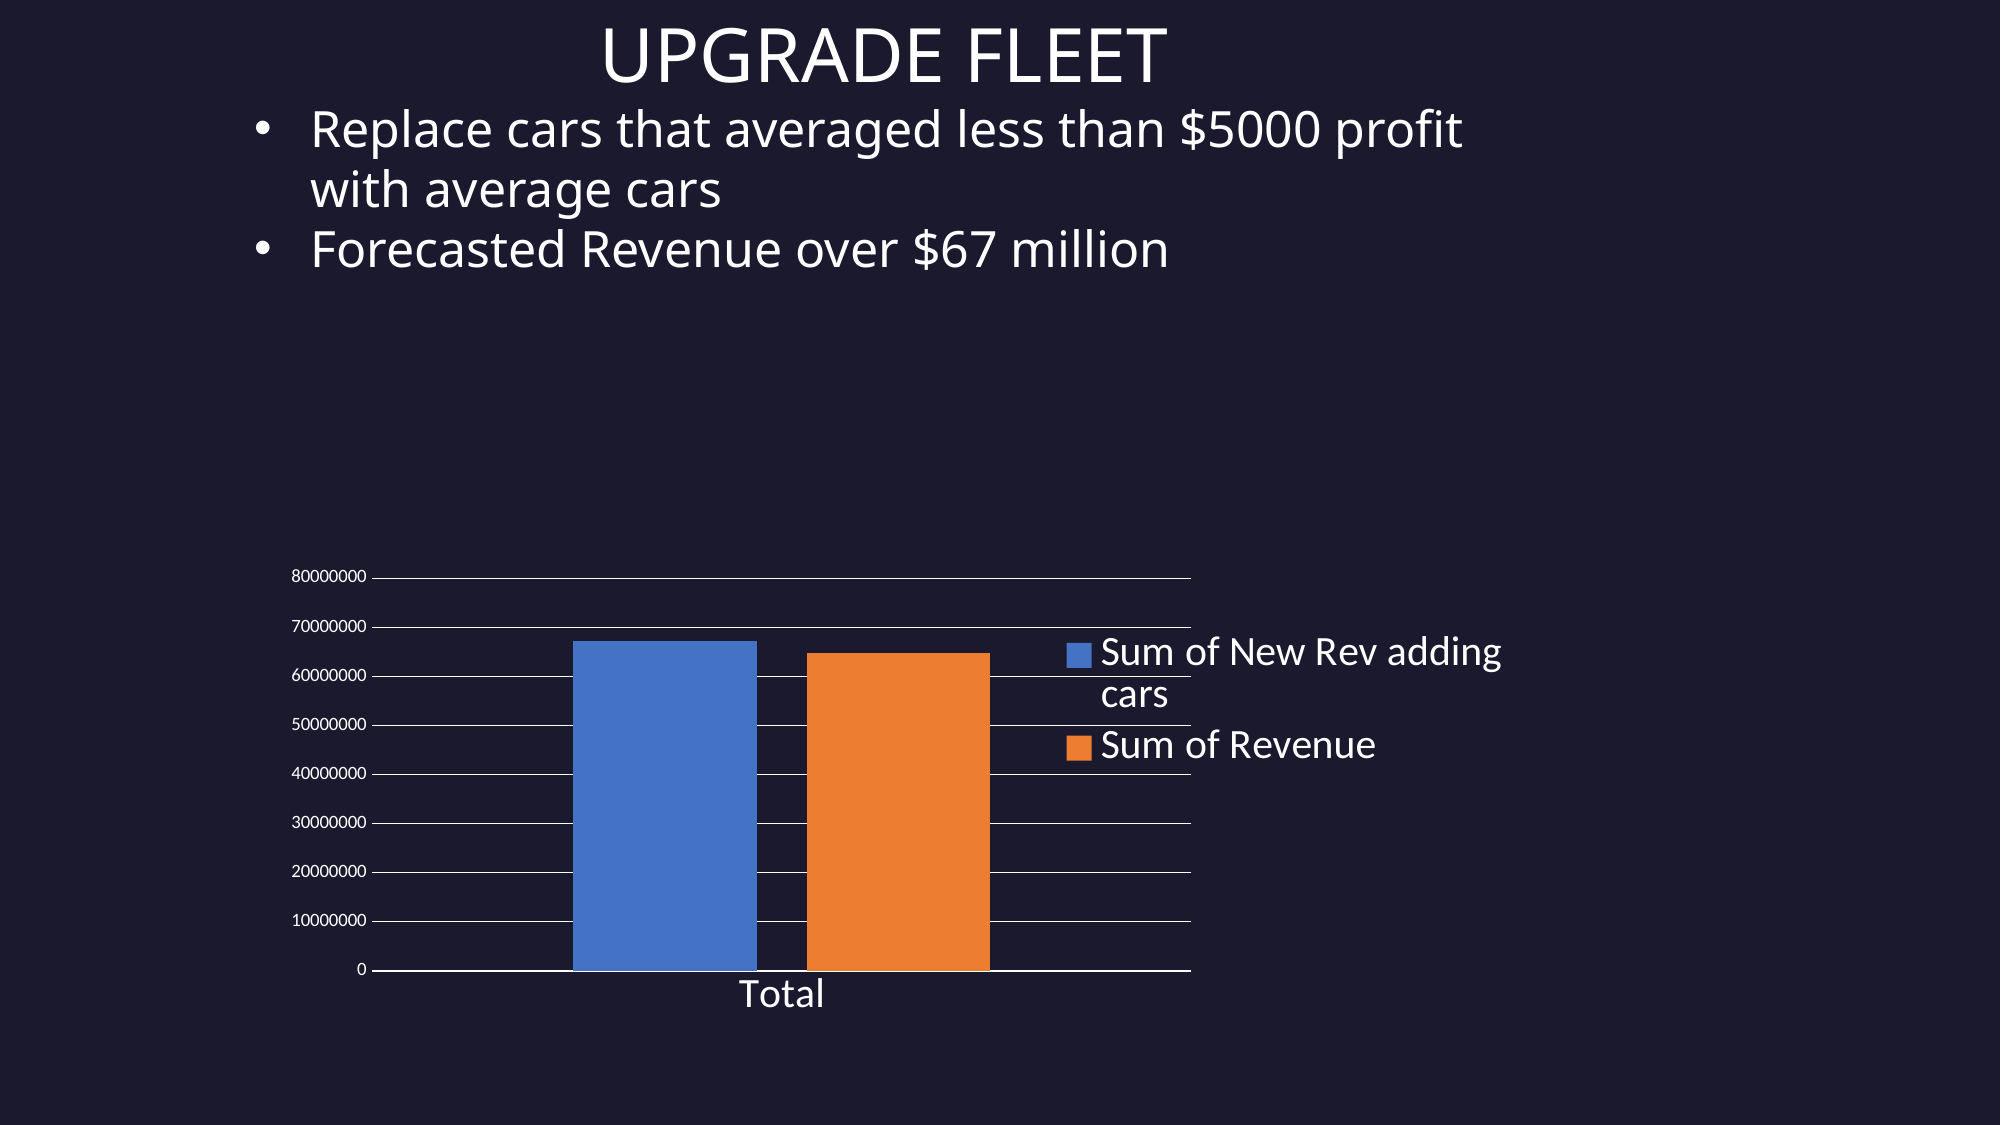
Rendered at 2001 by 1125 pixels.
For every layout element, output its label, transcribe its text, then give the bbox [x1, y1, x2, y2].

chart [184, 361, 1529, 1042]
text_box UPGRADE FLEET Replace cars that averaged less than $5000 profit with average cars Forecasted Revenue over $67 million [239, 0, 1529, 345]
